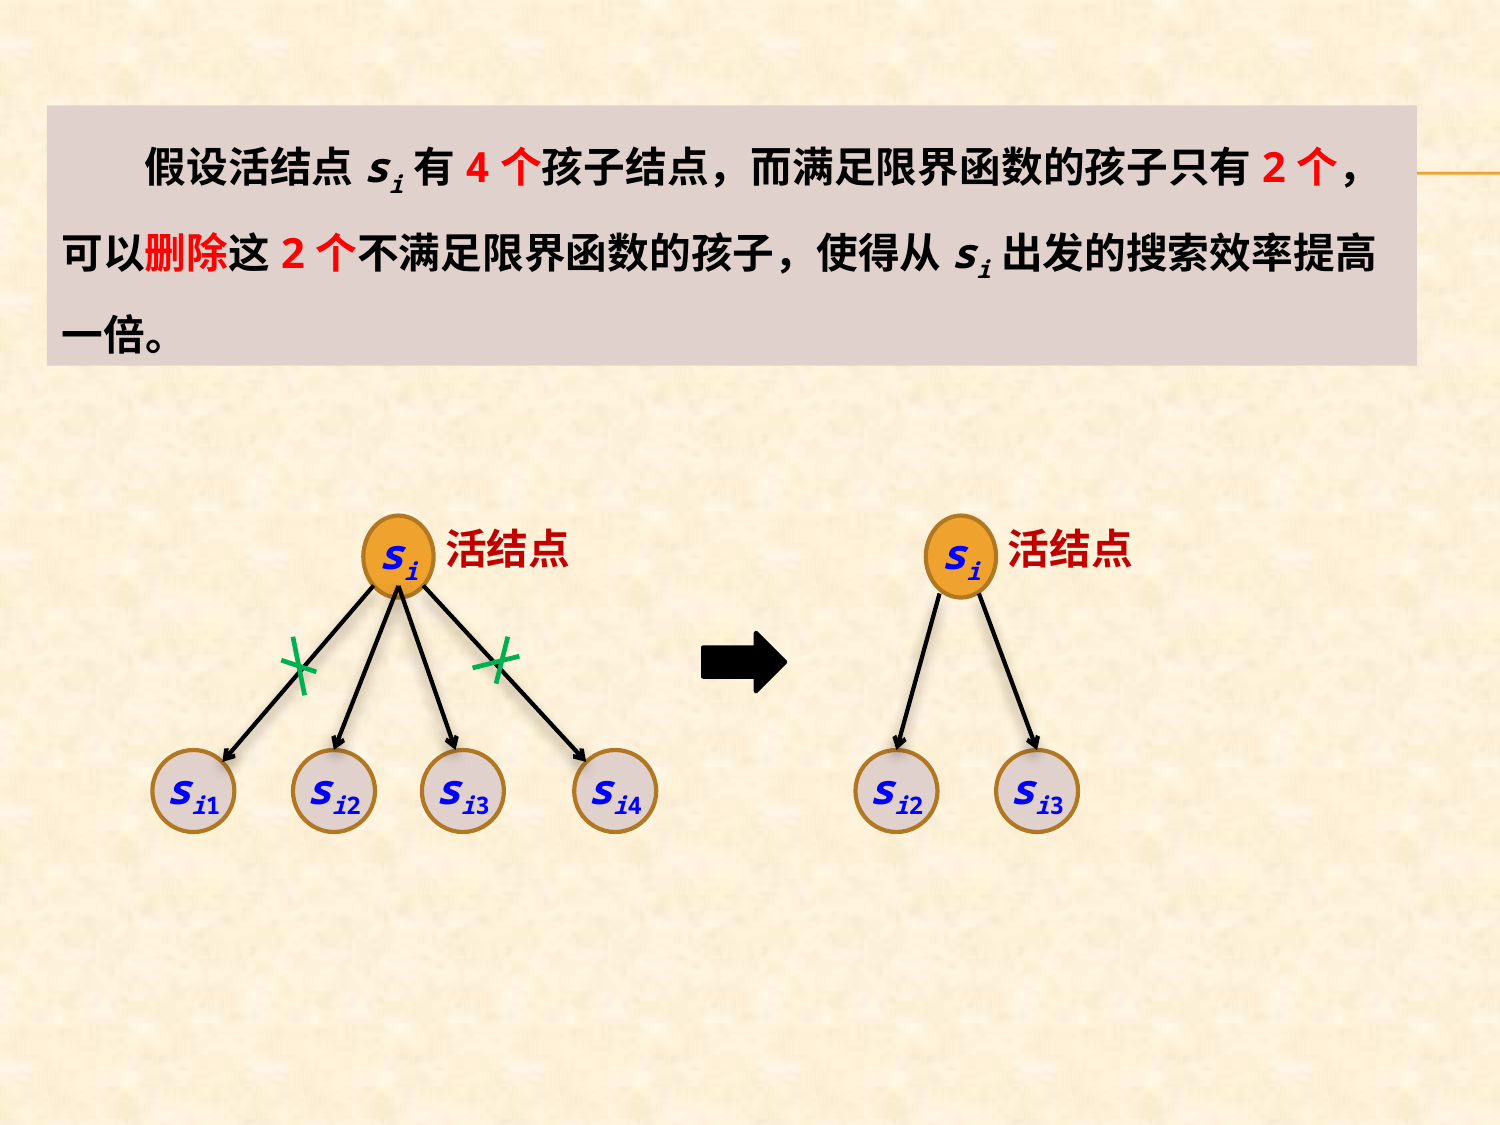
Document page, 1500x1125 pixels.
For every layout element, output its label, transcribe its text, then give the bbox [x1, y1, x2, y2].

text_box 假设活结点si有4个孩子结点，而满足限界函数的孩子只有2个，可以删除这2个不满足限界函数的孩子，使得从si出发的搜索效率提高一倍。 [46, 105, 1417, 366]
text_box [702, 515, 1161, 833]
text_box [152, 515, 657, 833]
picture [0, 0, 1500, 1125]
